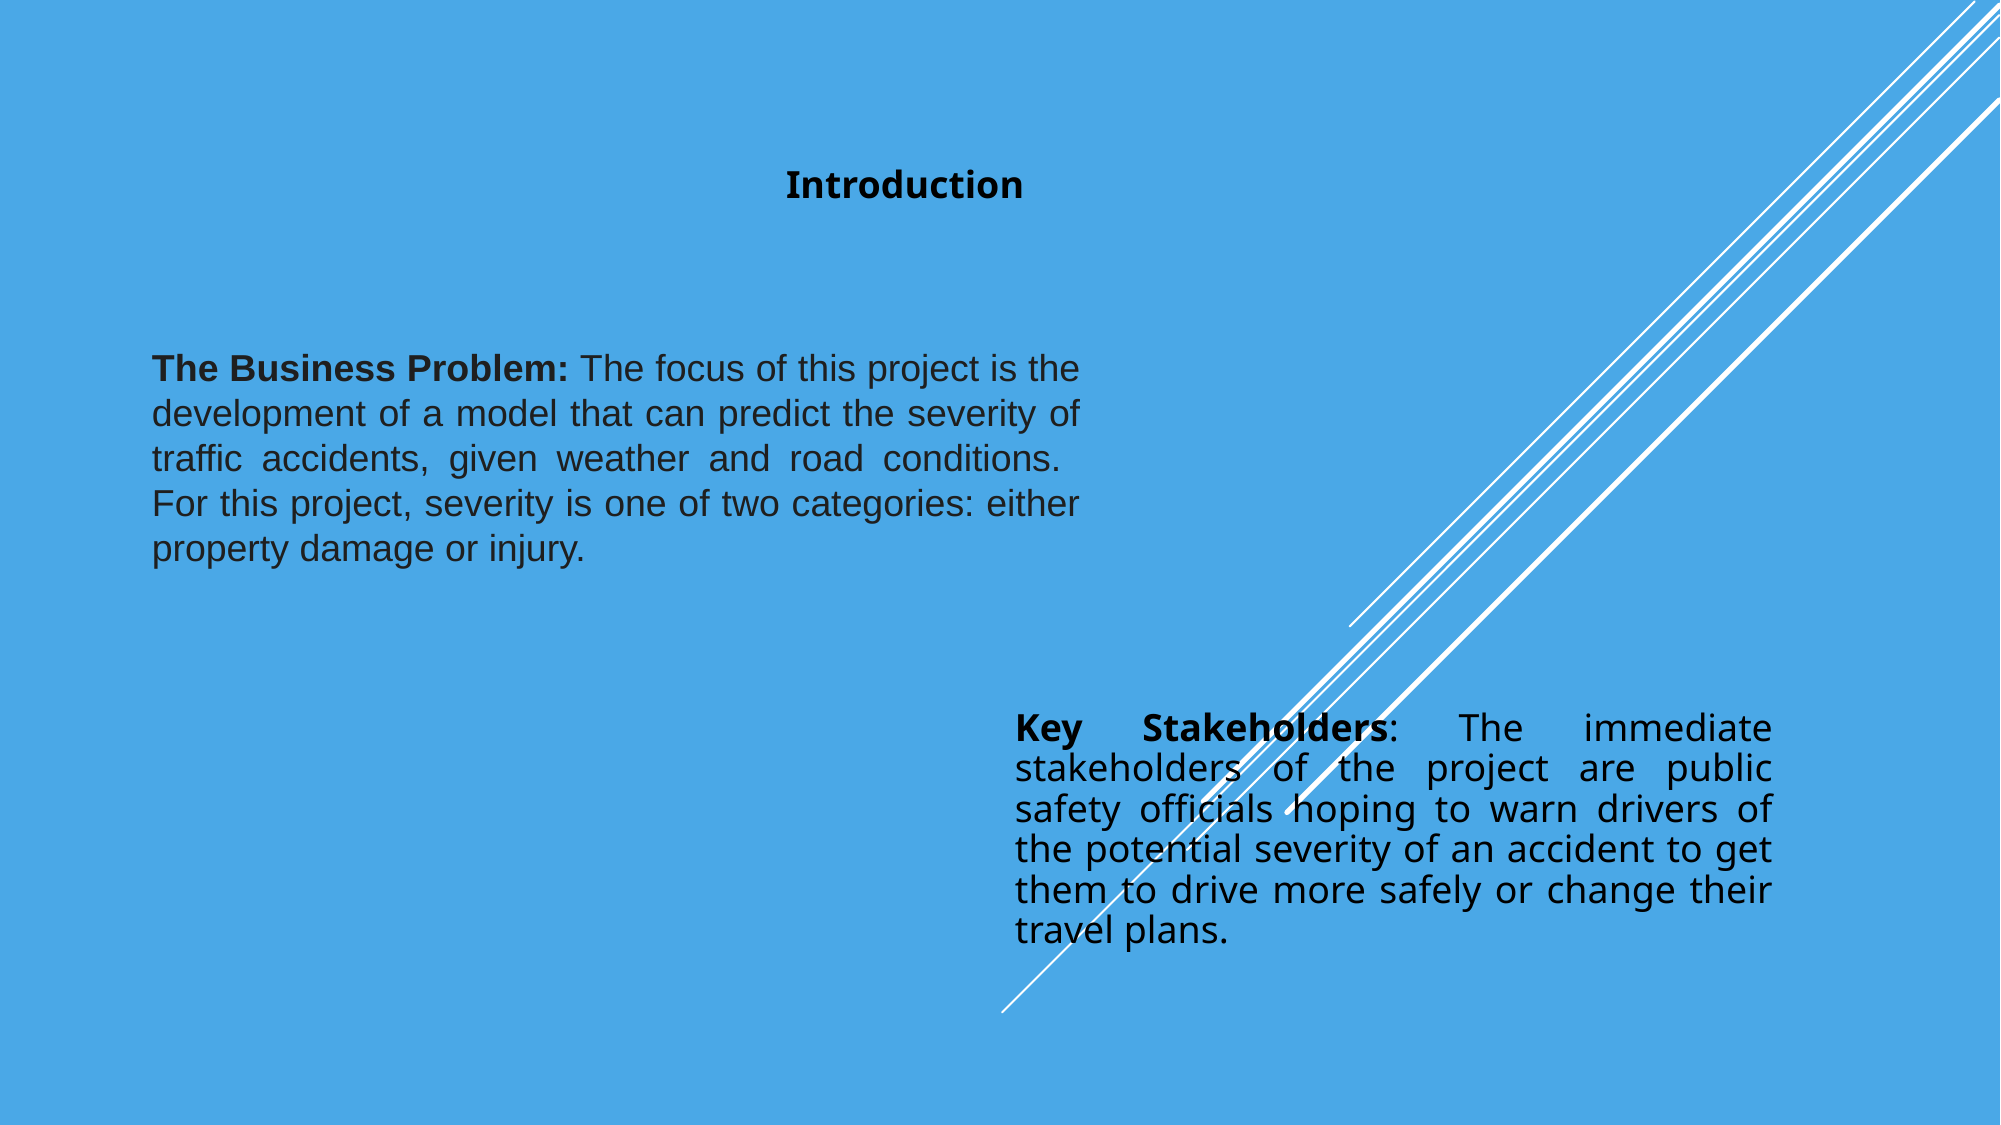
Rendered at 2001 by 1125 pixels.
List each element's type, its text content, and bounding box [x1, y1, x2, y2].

text_box The Business Problem: The focus of this project is the development of a model that can predict the severity of traffic accidents, given weather and road conditions. For this project, severity is one of two categories: either property damage or injury. [137, 336, 1096, 576]
text_box Key Stakeholders: The immediate stakeholders of the project are public safety officials hoping to warn drivers of the potential severity of an accident to get them to drive more safely or change their travel plans. [999, 821, 1789, 960]
text_box Introduction [771, 154, 1040, 214]
